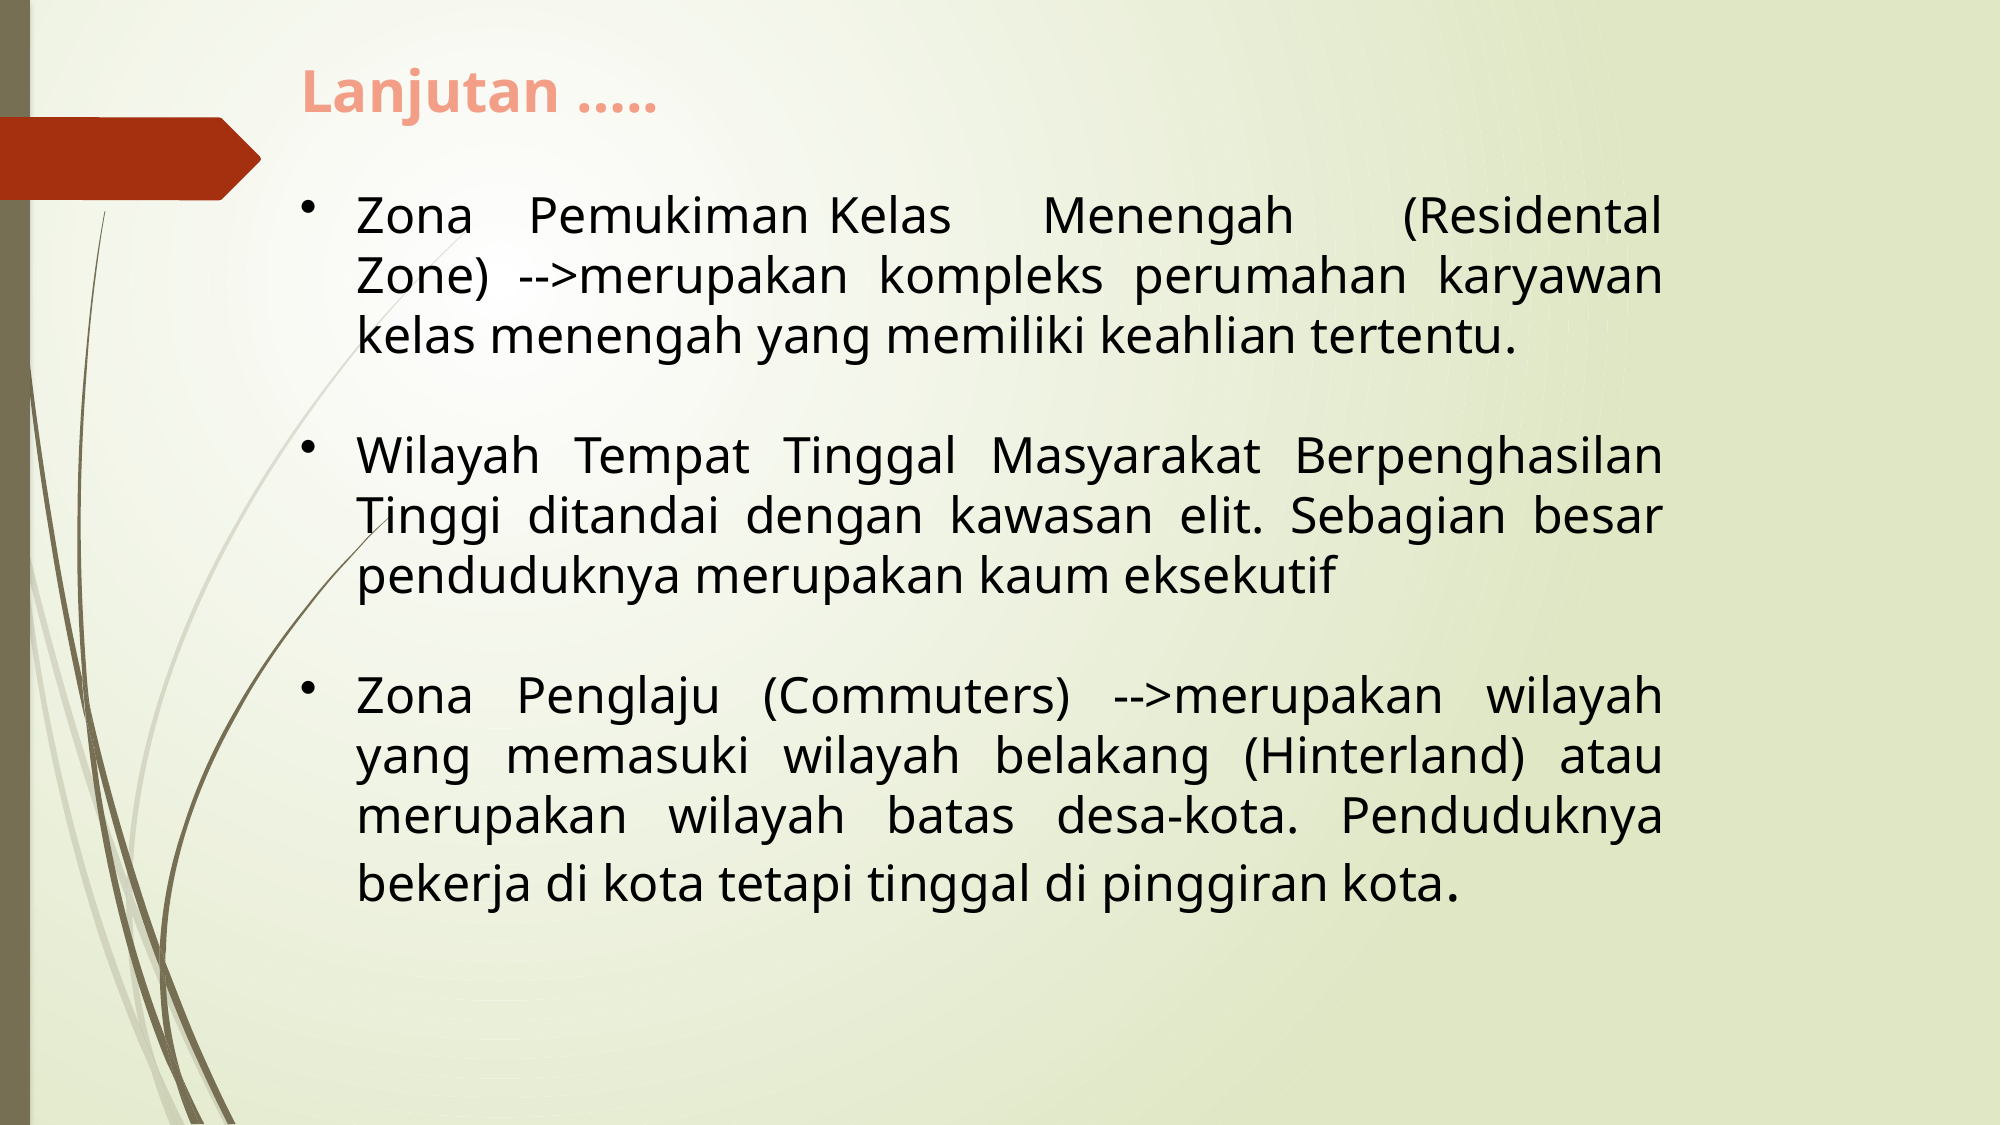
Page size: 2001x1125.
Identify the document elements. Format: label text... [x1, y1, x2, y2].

text_box Lanjutan ….. [285, 46, 1715, 132]
text_box Zona Pemukiman Kelas Menengah (Residental Zone) -->merupakan kompleks perumahan karyawan kelas menengah yang memiliki keahlian tertentu. Wilayah Tempat Tinggal Masyarakat Berpenghasilan Tinggi ditandai dengan kawasan elit. Sebagian besar penduduknya merupakan kaum eksekutif Zona Penglaju (Commuters) -->merupakan wilayah yang memasuki wilayah belakang (Hinterland) atau merupakan wilayah batas desa-kota. Penduduknya bekerja di kota tetapi tinggal di pinggiran kota. [285, 175, 1680, 921]
